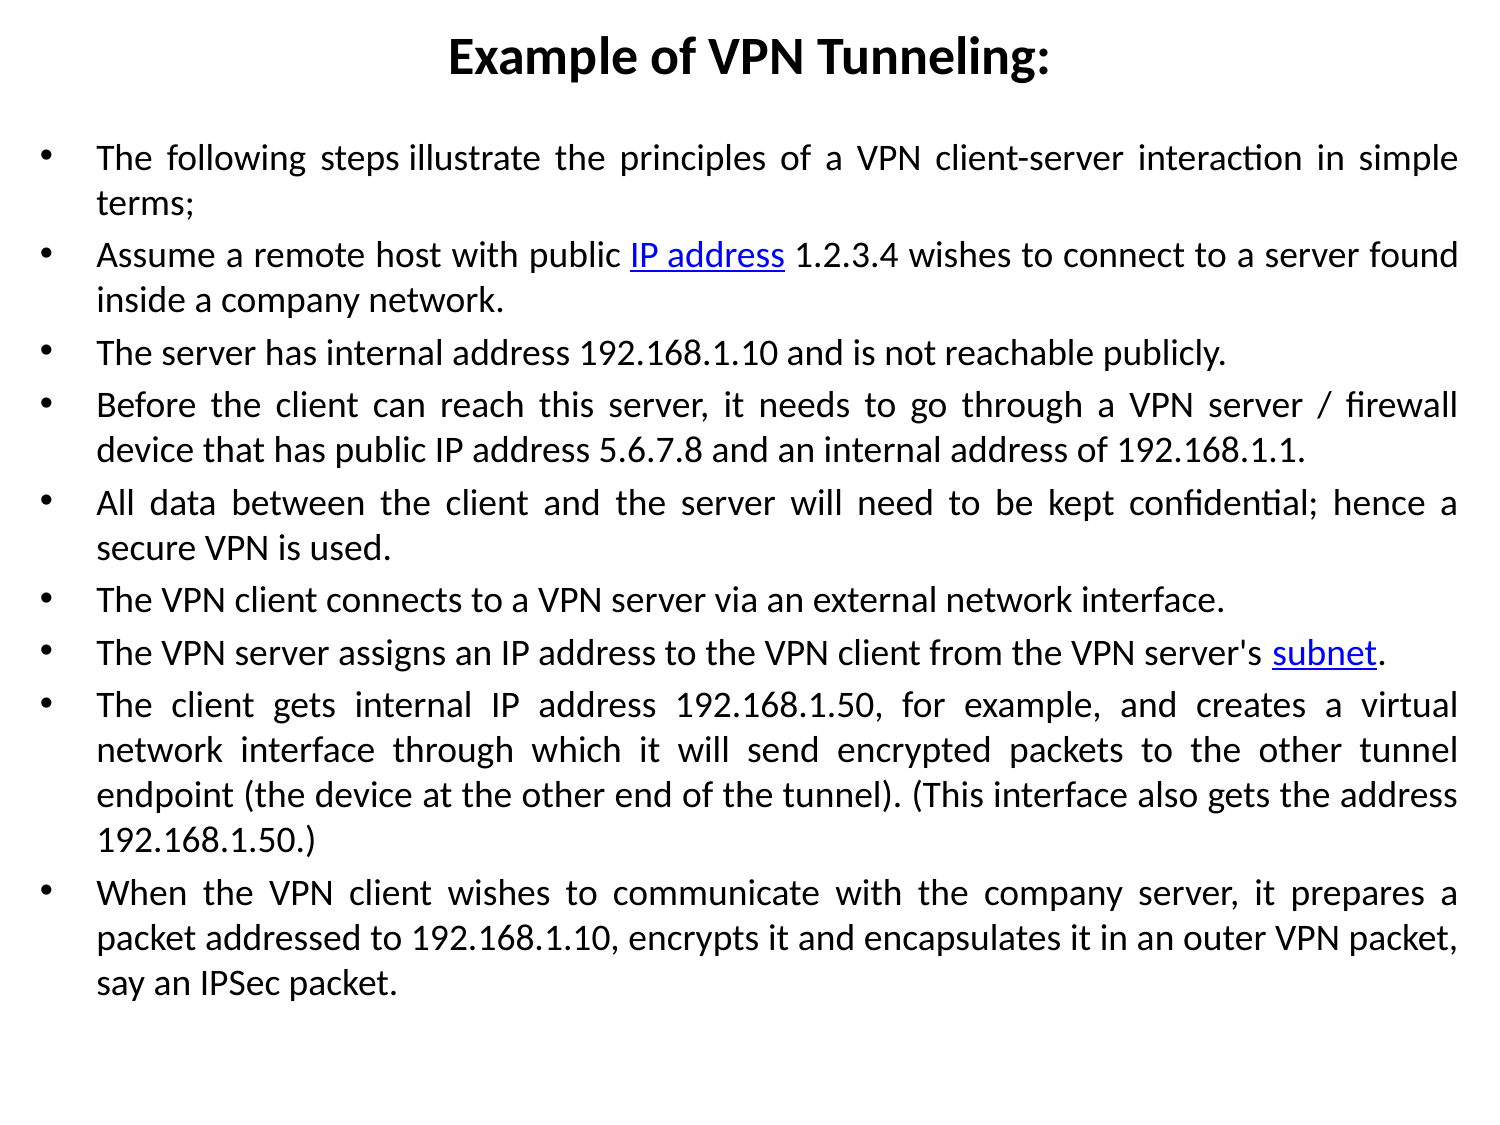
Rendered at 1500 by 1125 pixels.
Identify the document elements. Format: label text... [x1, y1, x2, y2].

list The following steps illustrate the principles of a VPN client-server interaction in simple terms; Assume a remote host with public IP address 1.2.3.4 wishes to connect to a server found inside a company network. The server has internal address 192.168.1.10 and is not reachable publicly. Before the client can reach this server, it needs to go through a VPN server / firewall device that has public IP address 5.6.7.8 and an internal address of 192.168.1.1. All data between the client and the server will need to be kept confidential; hence a secure VPN is used. The VPN client connects to a VPN server via an external network interface. The VPN server assigns an IP address to the VPN client from the VPN server's subnet. The client gets internal IP address 192.168.1.50, for example, and creates a virtual network interface through which it will send encrypted packets to the other tunnel endpoint (the device at the other end of the tunnel). (This interface also gets the address 192.168.1.50.) When the VPN client wishes to communicate with the company server, it prepares a packet addressed to 192.168.1.10, encrypts it and encapsulates it in an outer VPN packet, say an IPSec packet. [24, 125, 1475, 1088]
title Example of VPN Tunneling: [75, 12, 1425, 93]
